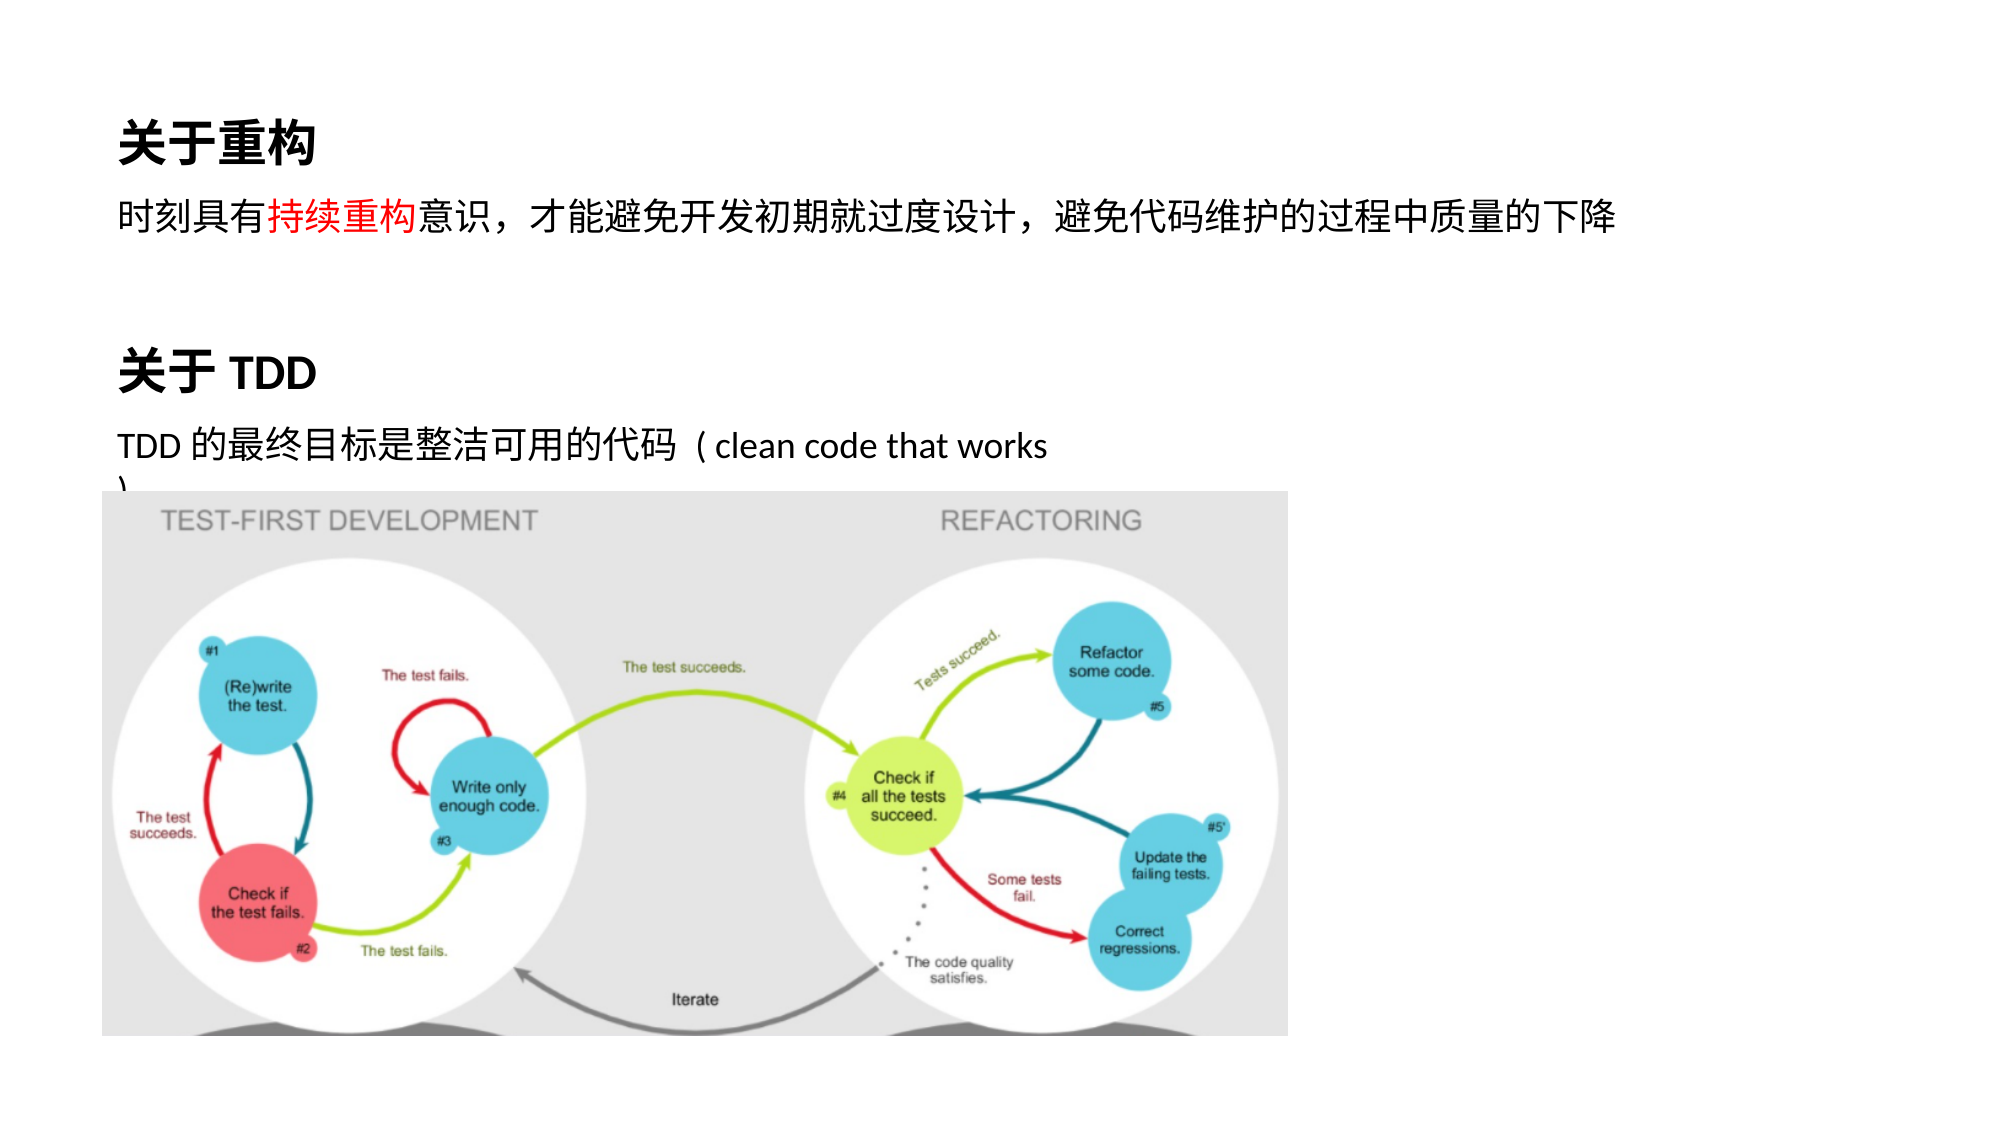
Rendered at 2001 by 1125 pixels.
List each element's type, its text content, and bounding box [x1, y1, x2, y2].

text_box 关于TDD [102, 331, 1216, 407]
picture [102, 491, 1288, 1036]
text_box 时刻具有持续重构意识，才能避免开发初期就过度设计，避免代码维护的过程中质量的下降 [102, 185, 1664, 246]
text_box TDD的最终目标是整洁可用的代码 ( clean code that works ) [102, 414, 1069, 491]
text_box 关于重构 [102, 103, 1216, 179]
